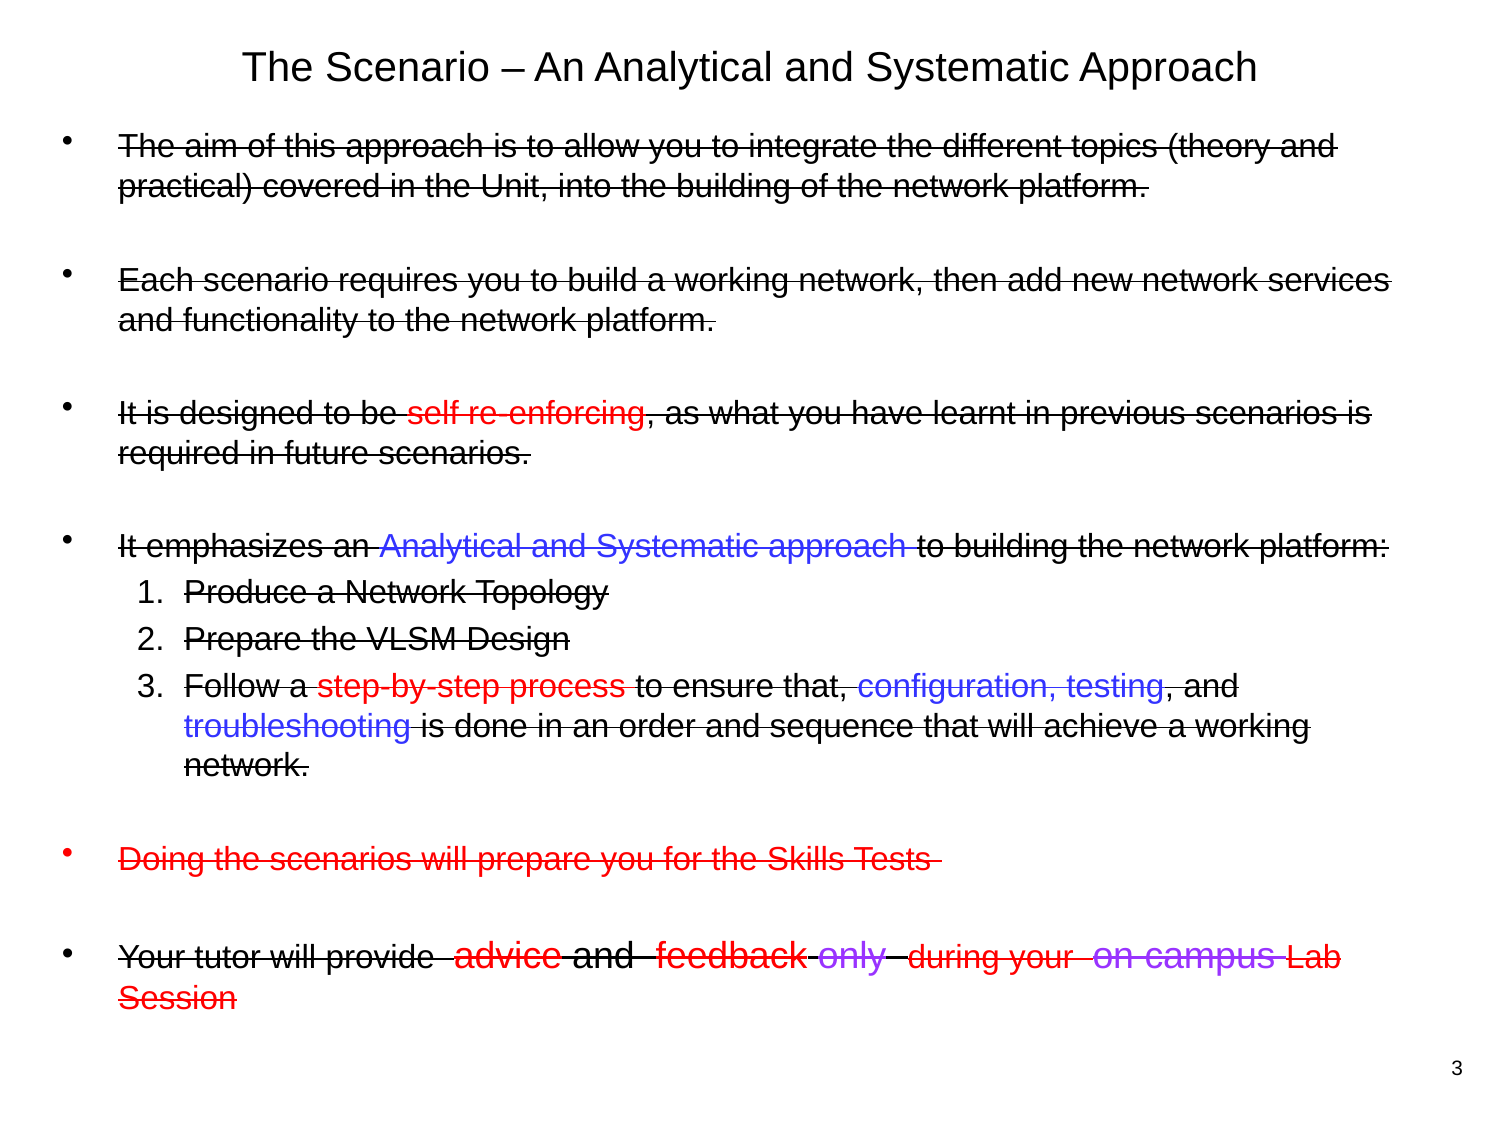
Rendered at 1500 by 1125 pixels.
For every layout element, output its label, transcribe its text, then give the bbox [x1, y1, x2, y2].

slide_number 3 [1422, 1046, 1479, 1095]
list The aim of this approach is to allow you to integrate the different topics (theory and practical) covered in the Unit, into the building of the network platform. Each scenario requires you to build a working network, then add new network services and functionality to the network platform. It is designed to be self re-enforcing, as what you have learnt in previous scenarios is required in future scenarios. It emphasizes an Analytical and Systematic approach to building the network platform: Produce a Network Topology Prepare the VLSM Design Follow a step-by-step process to ensure that, configuration, testing, and troubleshooting is done in an order and sequence that will achieve a working network. Doing the scenarios will prepare you for the Skills Tests Your tutor will provide advice and feedback only during your on campus Lab Session [46, 117, 1425, 1090]
title The Scenario – An Analytical and Systematic Approach [75, 23, 1425, 106]
